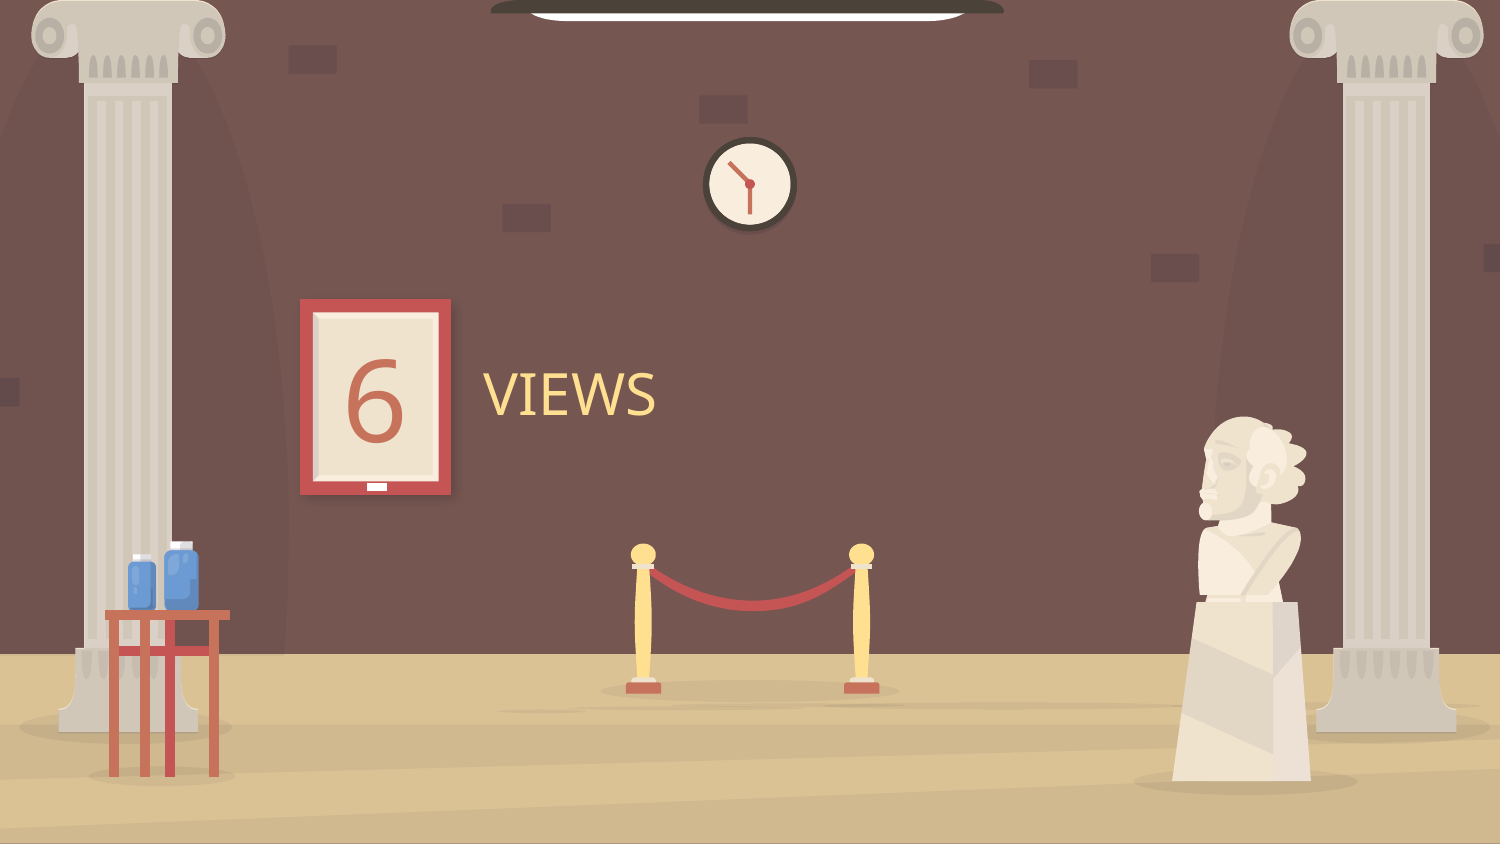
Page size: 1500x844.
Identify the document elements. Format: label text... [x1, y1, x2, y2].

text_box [1133, 416, 1359, 796]
title VIEWS [468, 325, 1272, 459]
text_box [599, 543, 900, 703]
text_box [300, 299, 451, 494]
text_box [1277, 0, 1491, 745]
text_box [19, 0, 233, 745]
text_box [702, 136, 798, 235]
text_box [88, 541, 236, 787]
